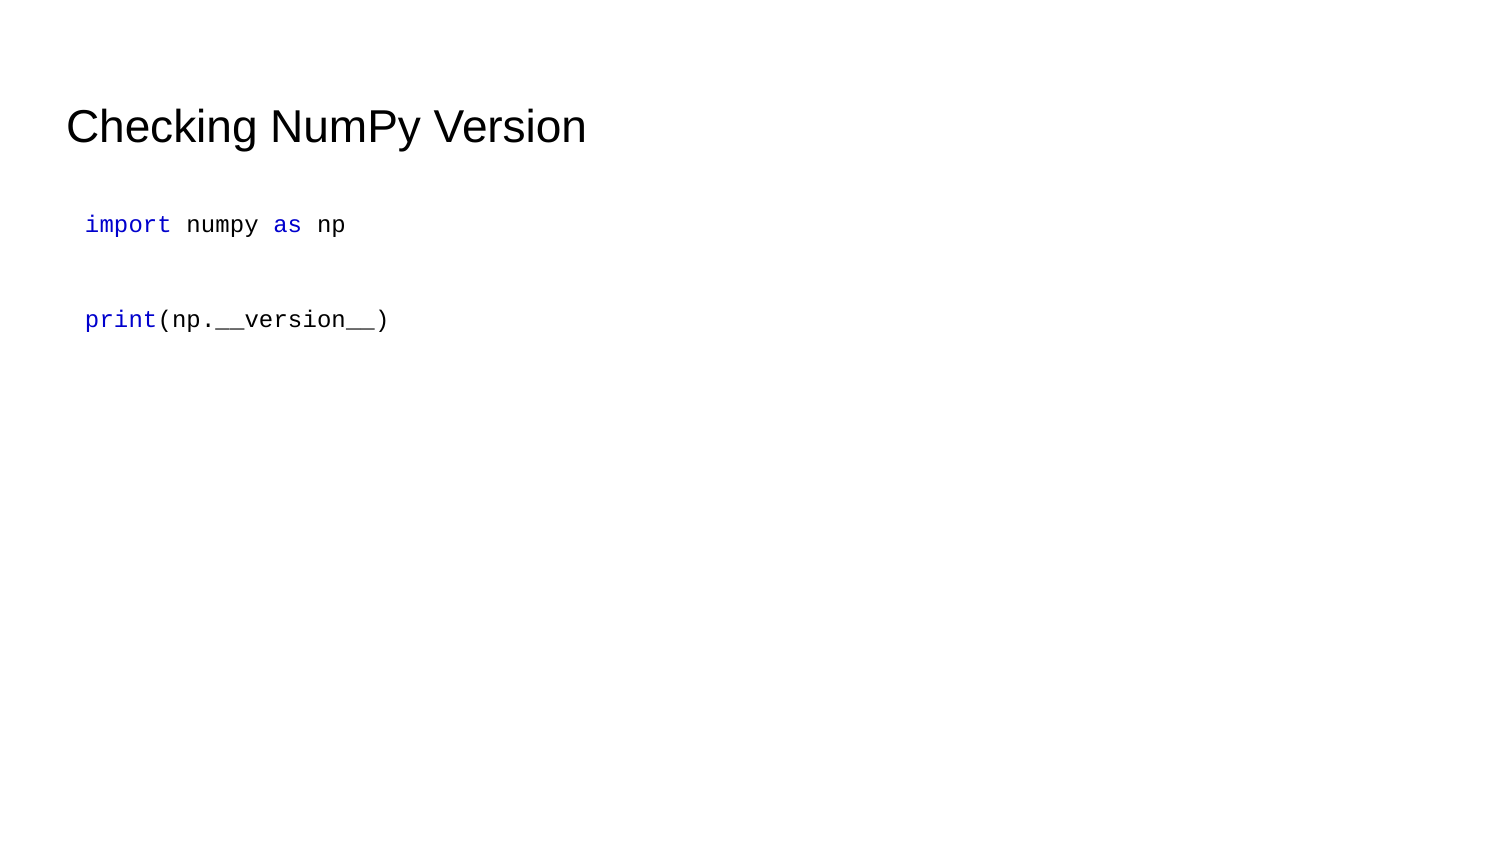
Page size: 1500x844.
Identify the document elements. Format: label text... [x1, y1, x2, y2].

title Checking NumPy Version [51, 72, 1449, 167]
list import numpy as np print(np.__version__) [51, 189, 1449, 750]
